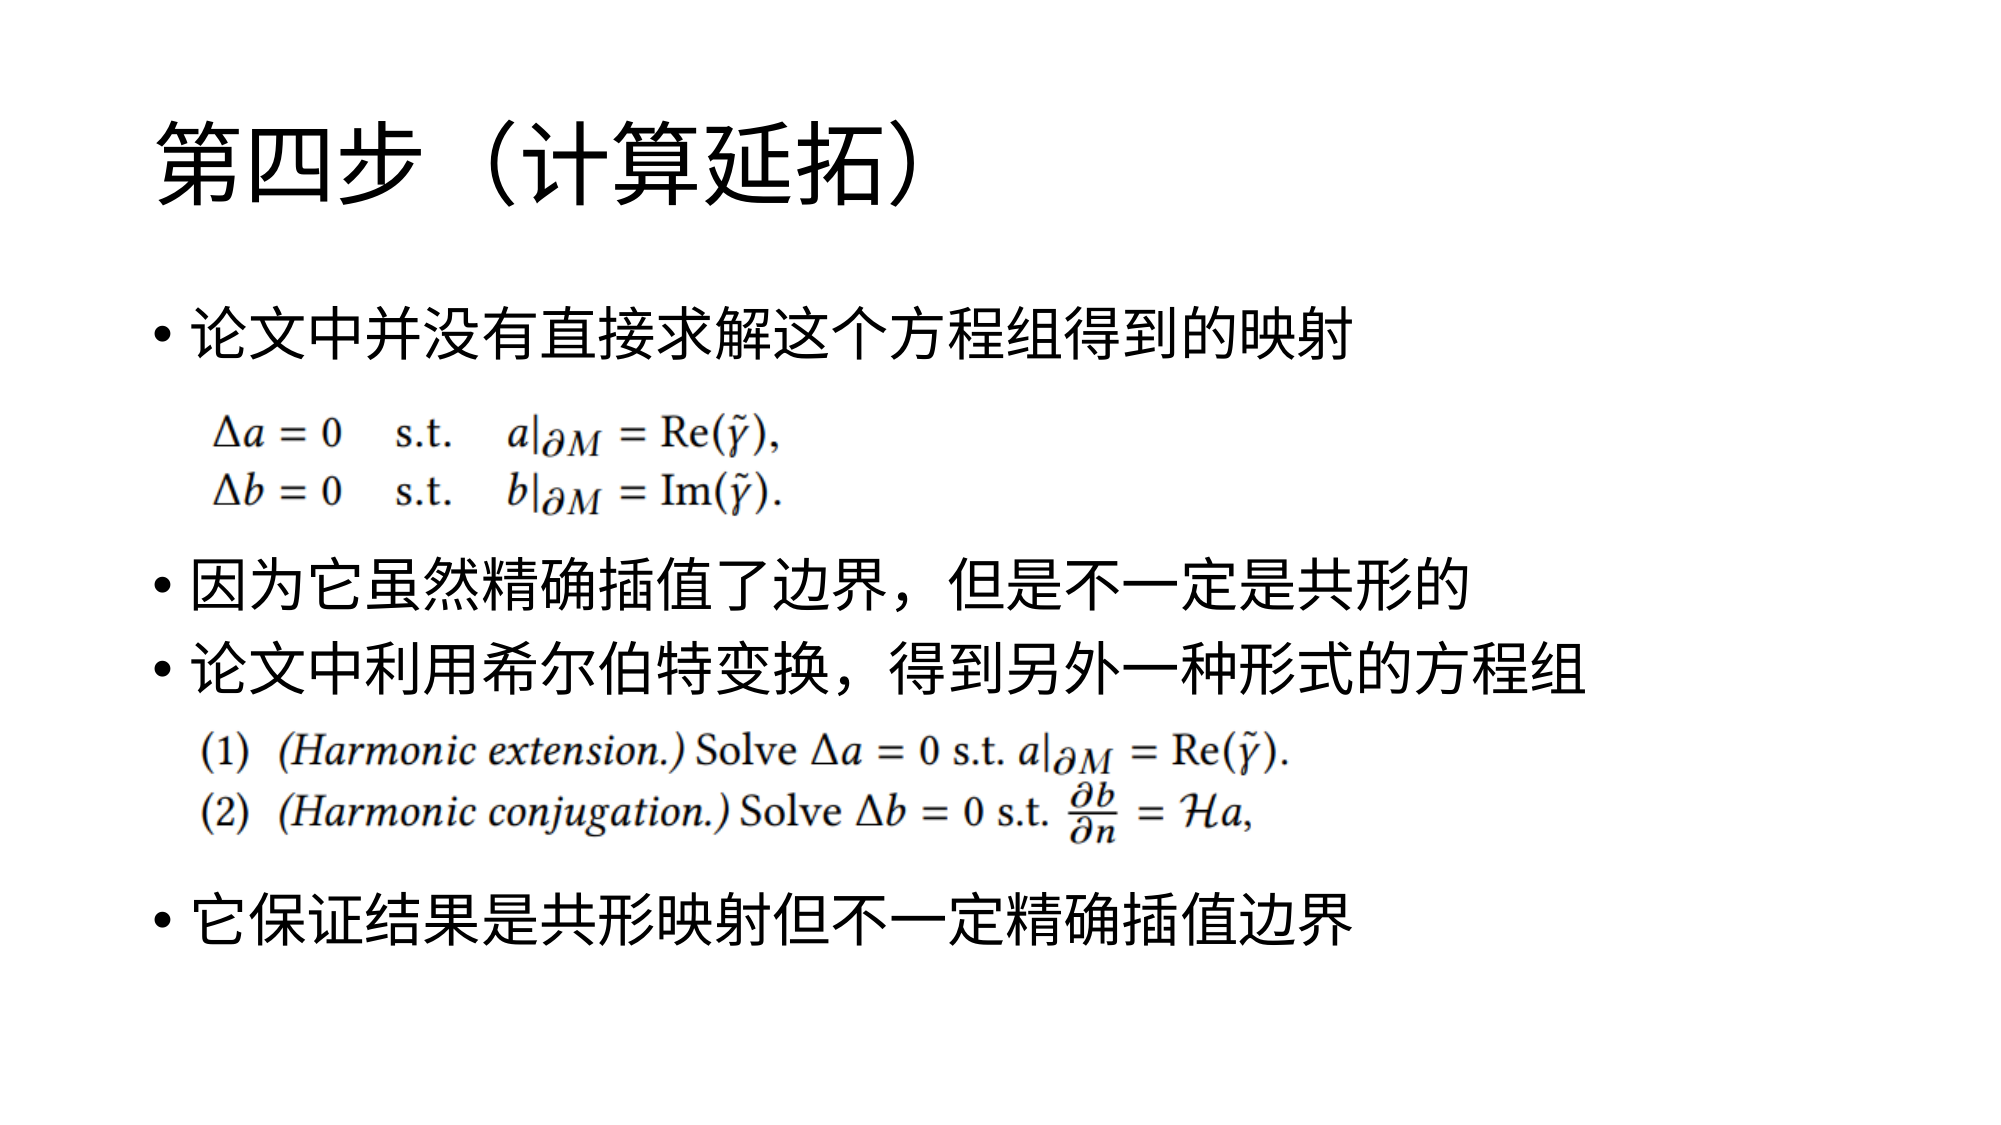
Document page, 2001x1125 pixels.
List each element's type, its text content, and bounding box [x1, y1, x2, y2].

list 论文中并没有直接求解这个方程组得到的映射 因为它虽然精确插值了边界，但是不一定是共形的 论文中利用希尔伯特变换，得到另外一种形式的方程组 它保证结果是共形映射但不一定精确插值边界 [137, 298, 1863, 1012]
picture [183, 716, 1323, 857]
picture [183, 382, 847, 535]
